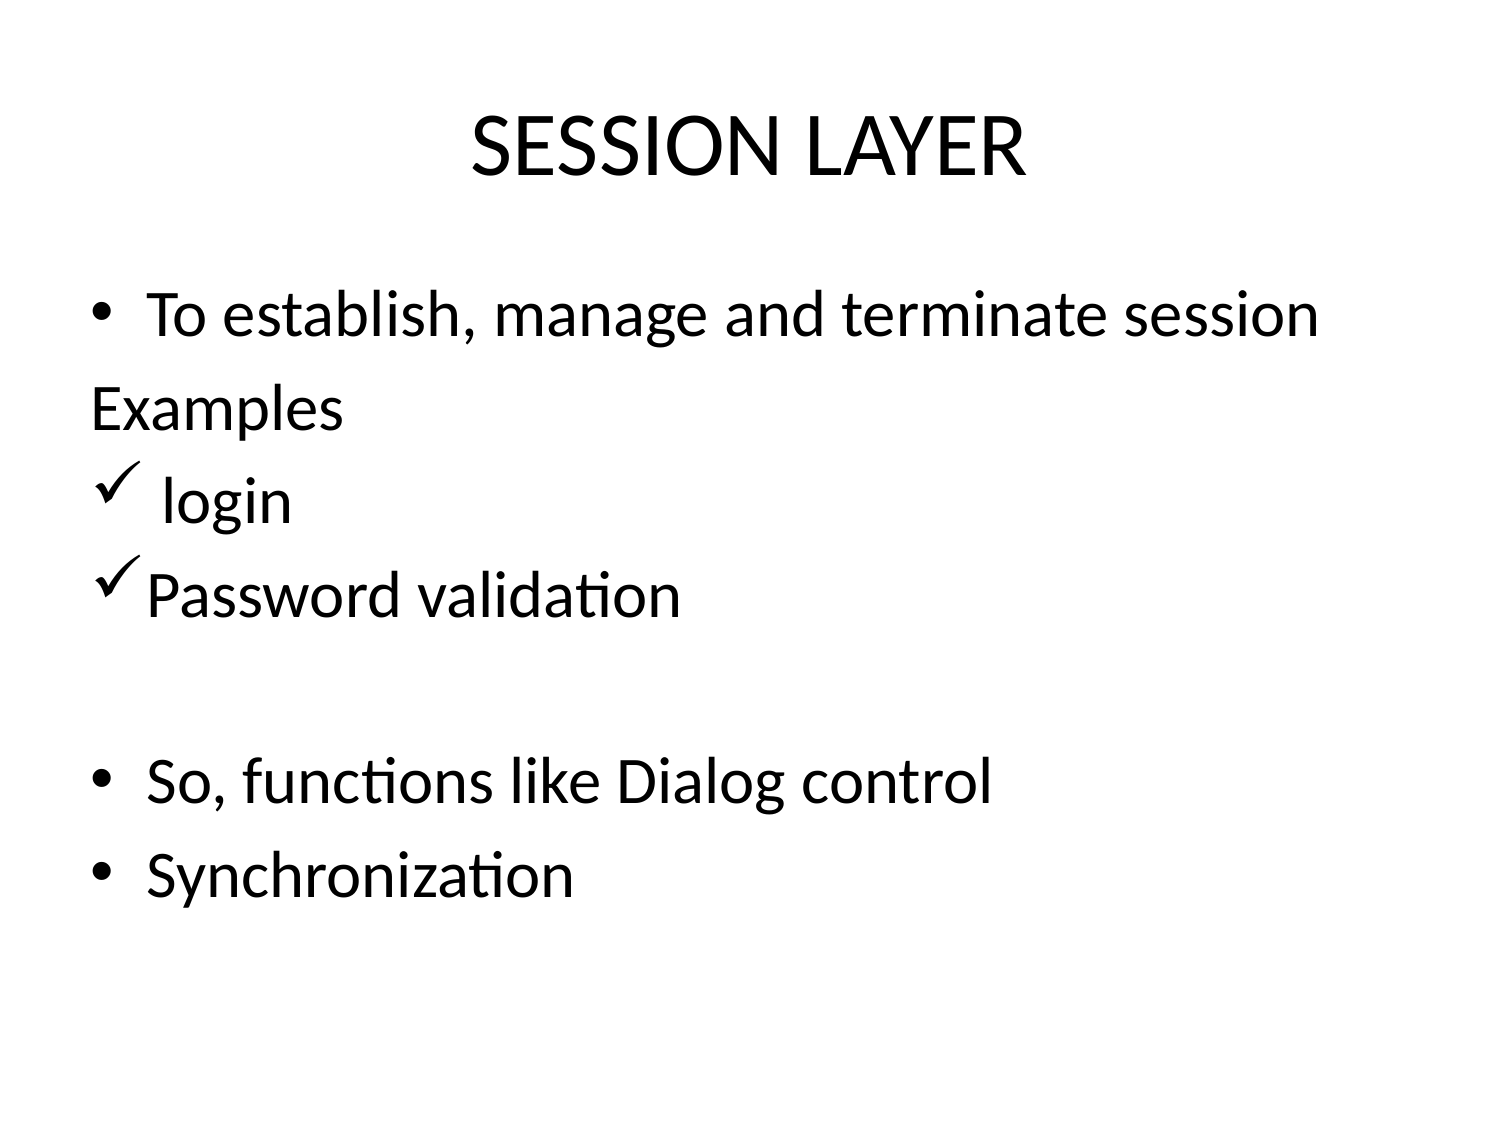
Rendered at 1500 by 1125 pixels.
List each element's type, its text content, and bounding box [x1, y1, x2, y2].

list To establish, manage and terminate session Examples login Password validation So, functions like Dialog control Synchronization [75, 262, 1425, 1005]
title SESSION LAYER [75, 45, 1425, 233]
